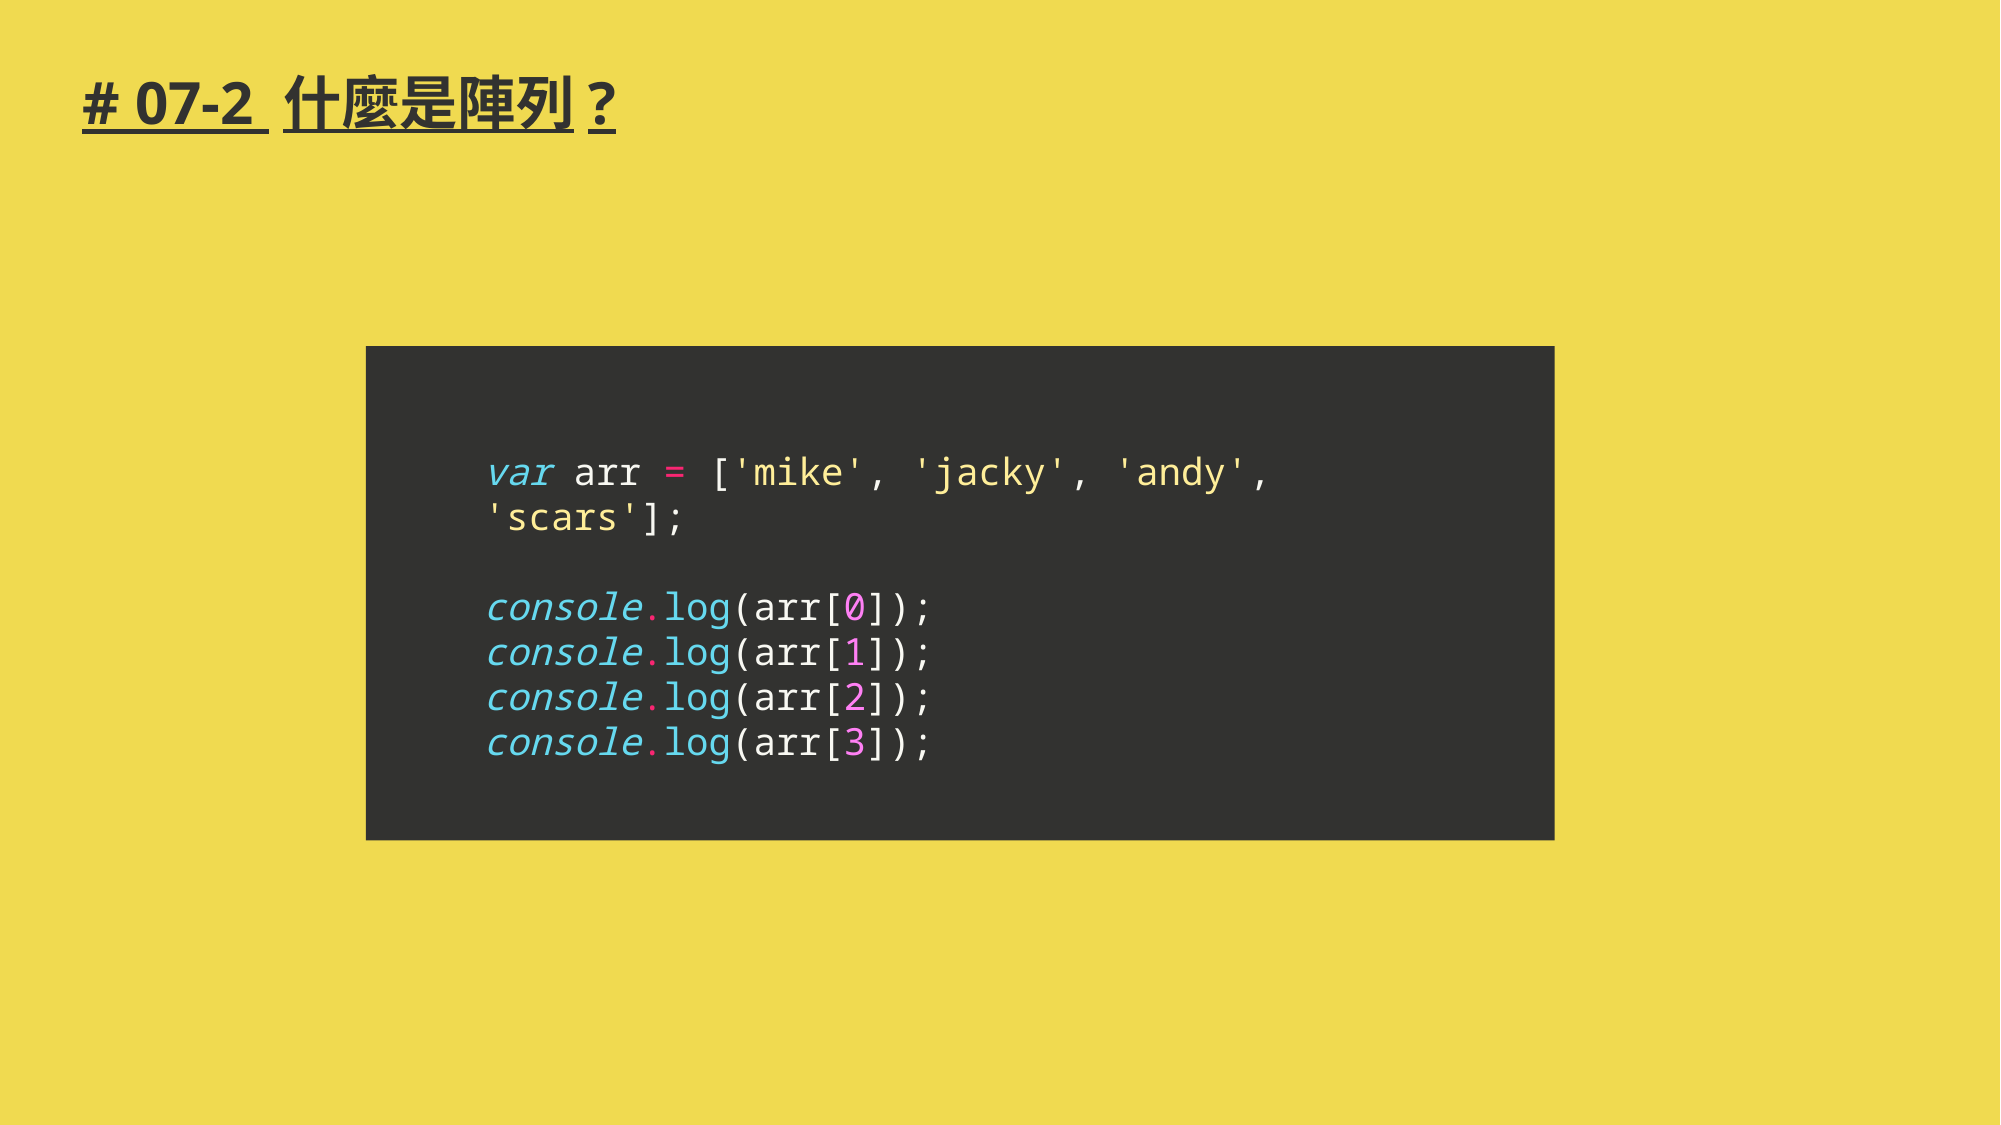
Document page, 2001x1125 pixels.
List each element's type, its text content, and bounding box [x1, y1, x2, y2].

title # 07-2 什麼是陣列? [67, 46, 1172, 166]
text_box var arr = ['mike', 'jacky', 'andy', 'scars']; console.log(arr[0]); console.log(arr[1]); console.log(arr[2]); console.log(arr[3]); [468, 440, 1469, 771]
text_box [365, 345, 1556, 842]
